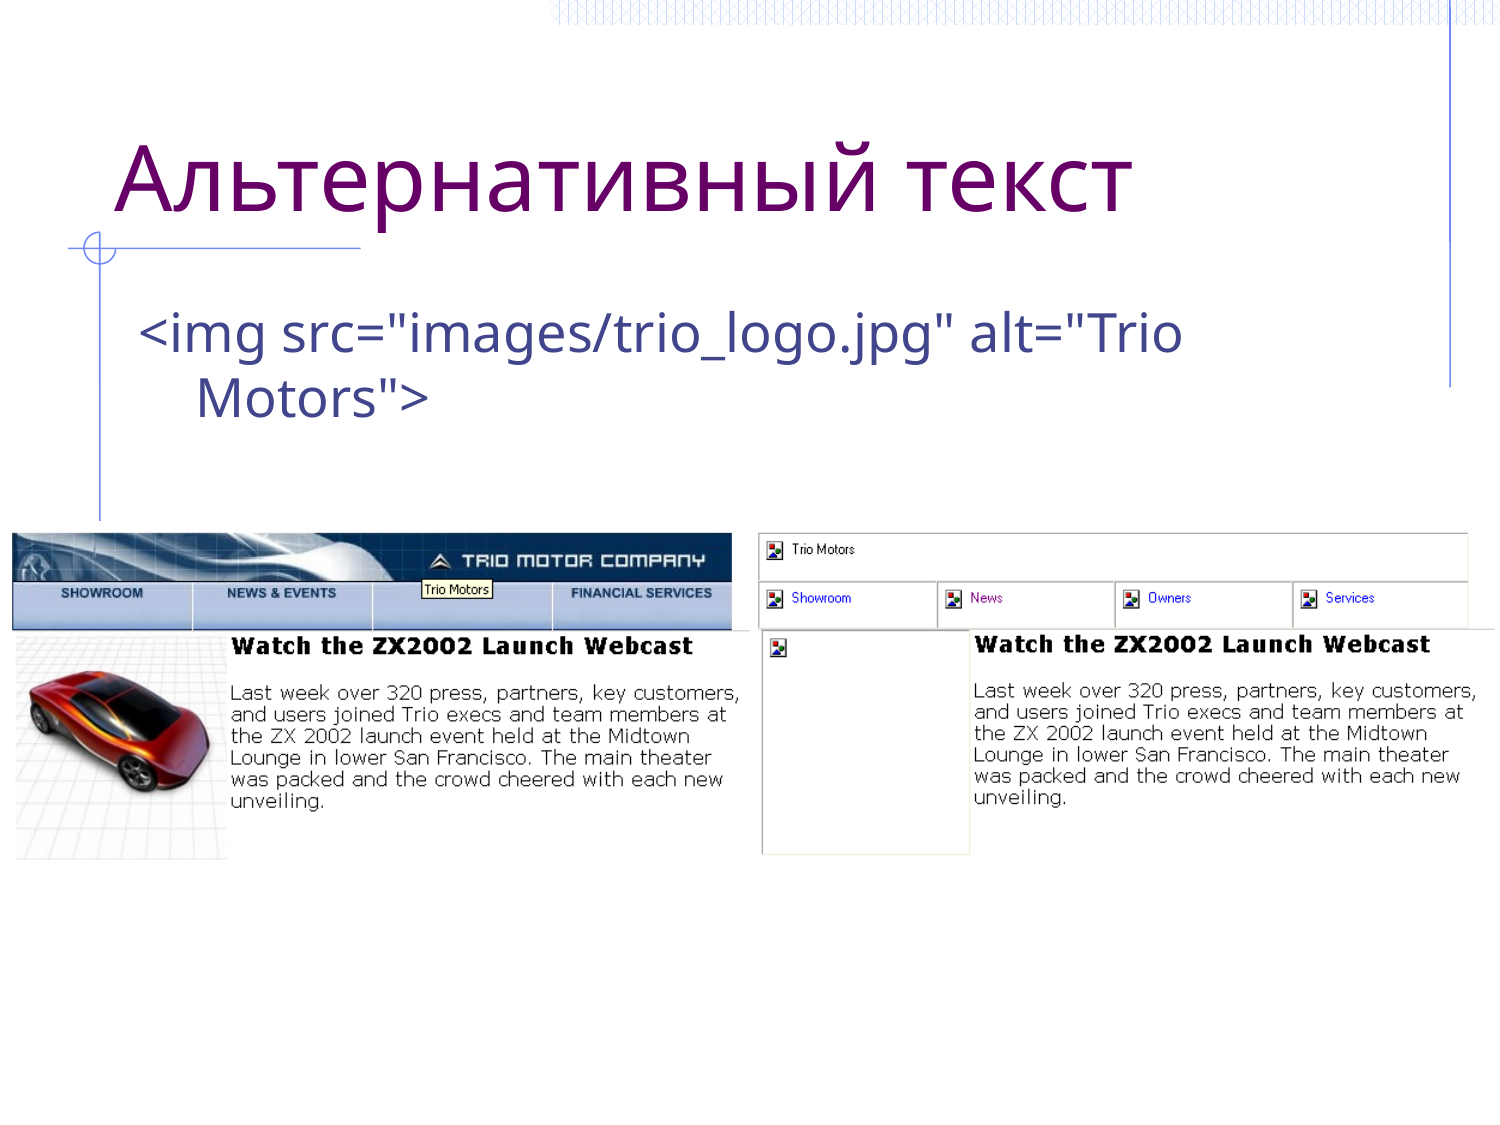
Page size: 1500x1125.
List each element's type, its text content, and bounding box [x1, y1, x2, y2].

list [749, 521, 1495, 867]
title Альтернативный текст [99, 50, 1375, 238]
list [5, 521, 750, 874]
list <img src="images/trio_logo.jpg" alt="Trio Motors"> [123, 290, 1447, 492]
